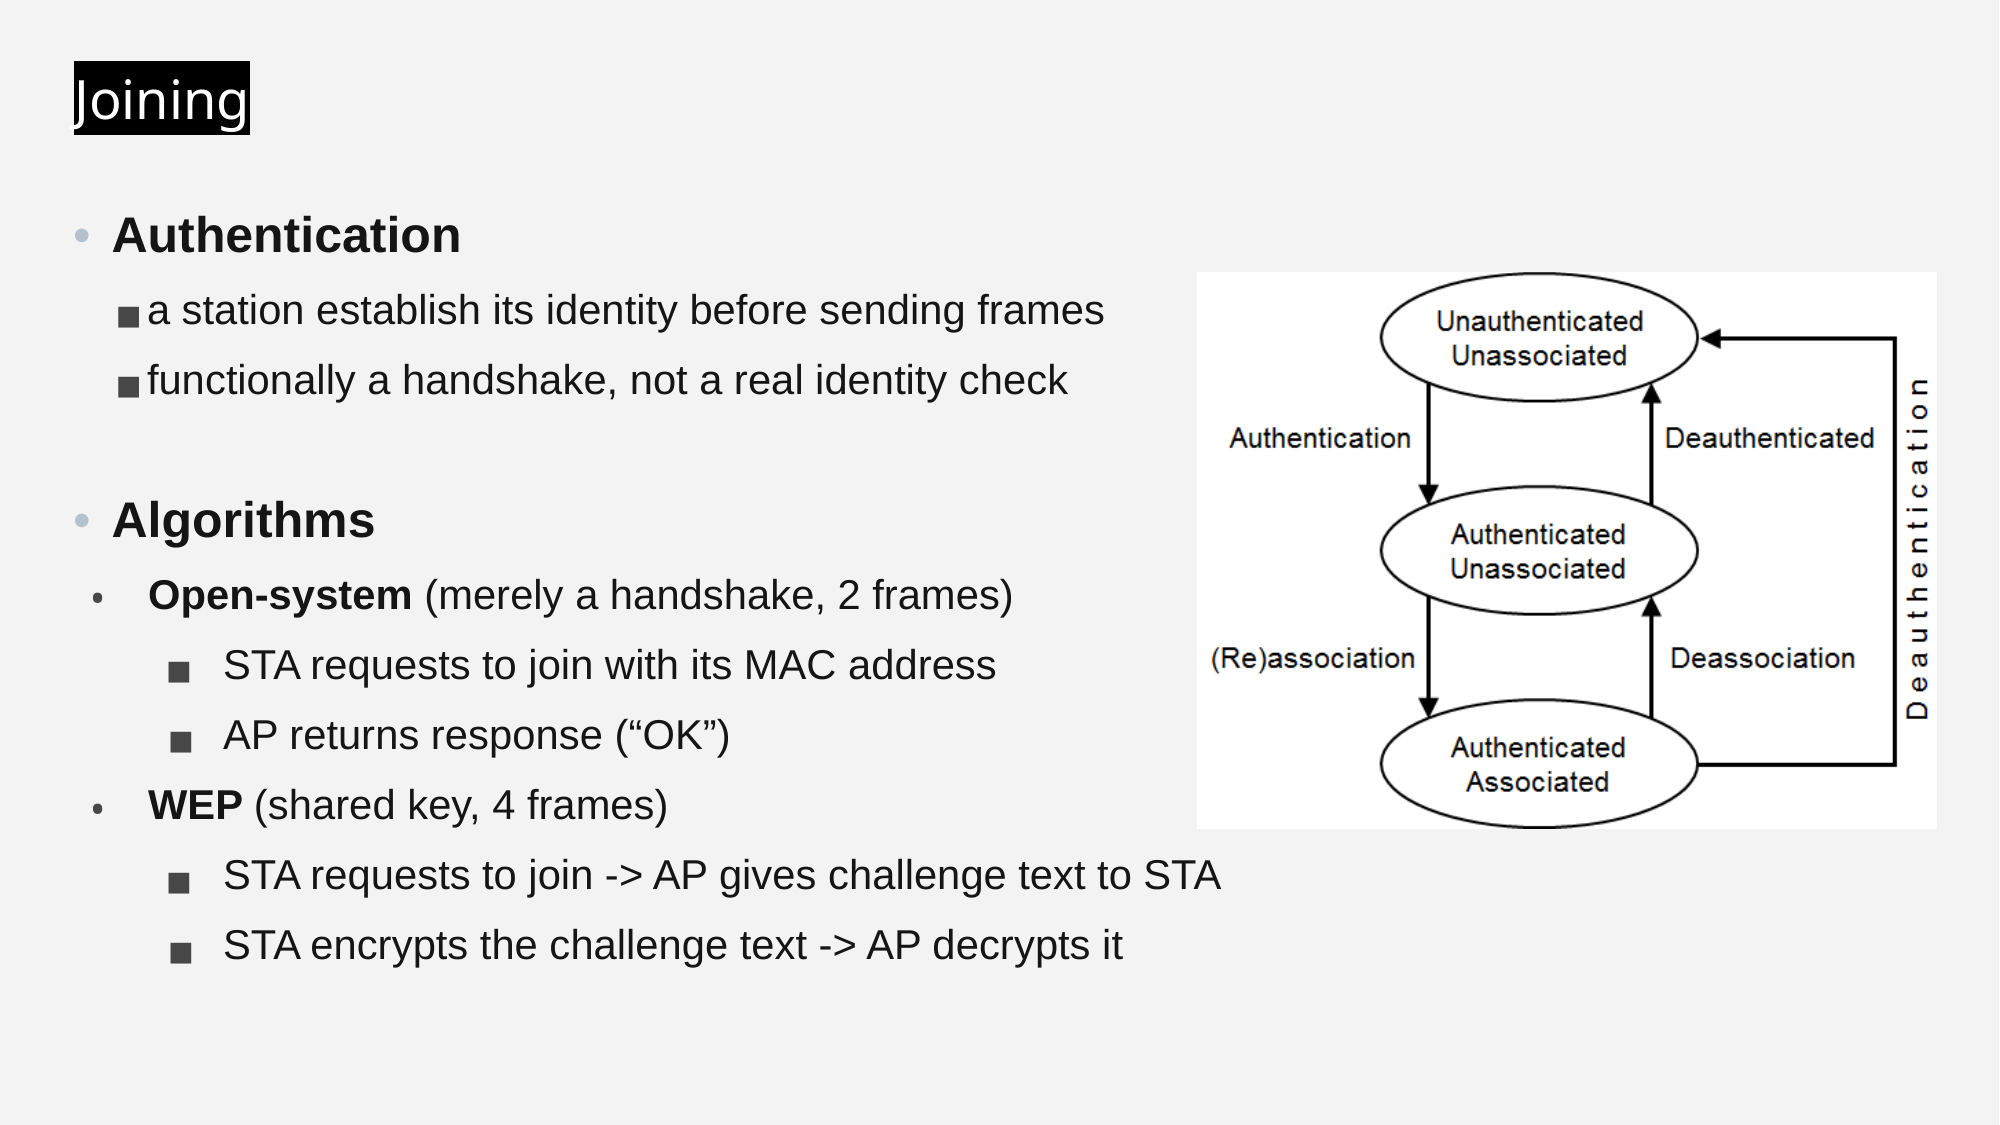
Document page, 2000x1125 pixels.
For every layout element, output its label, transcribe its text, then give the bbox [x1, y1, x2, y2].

text_box Authentication a station establish its identity before sending frames functionally a handshake, not a real identity check Algorithms Open-system (merely a handshake, 2 frames) STA requests to join with its MAC address AP returns response (“OK”) WEP (shared key, 4 frames) STA requests to join -> AP gives challenge text to STA STA encrypts the challenge text -> AP decrypts it [58, 191, 1919, 1061]
picture [1197, 272, 1937, 829]
title Joining [54, 41, 1179, 156]
